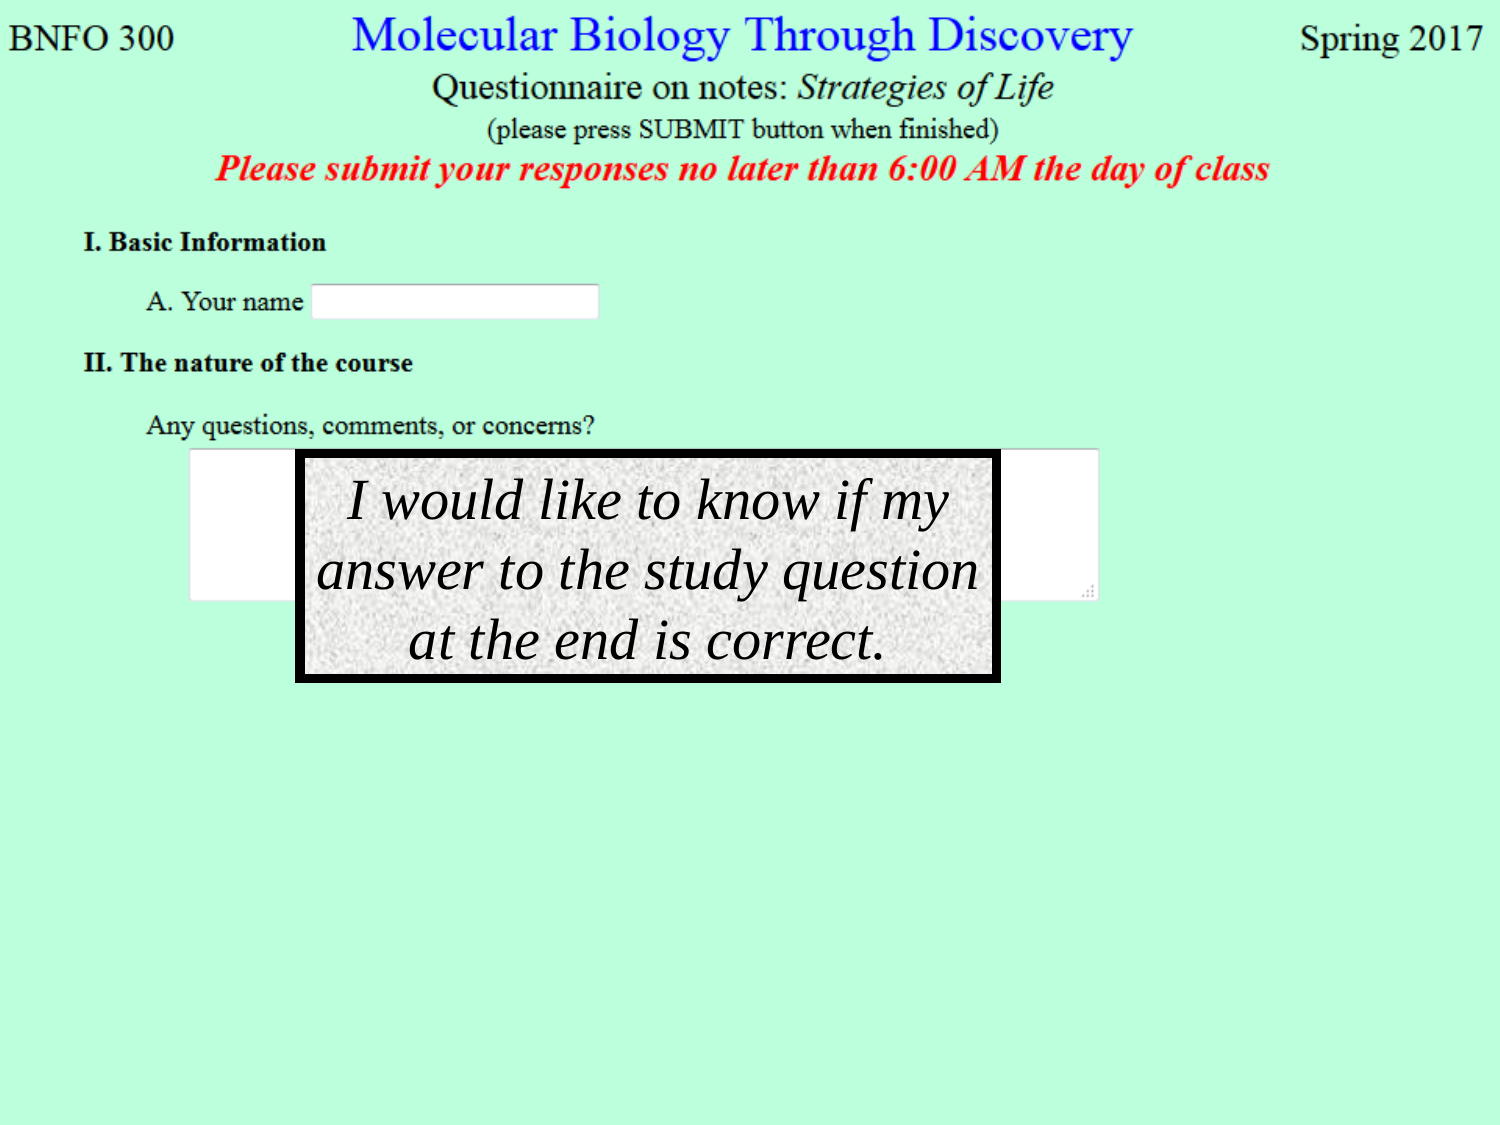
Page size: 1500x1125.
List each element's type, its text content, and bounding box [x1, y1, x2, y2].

picture [0, 0, 1500, 627]
text_box I would like to know if my answer to the study question at the end is correct. [300, 636, 997, 679]
